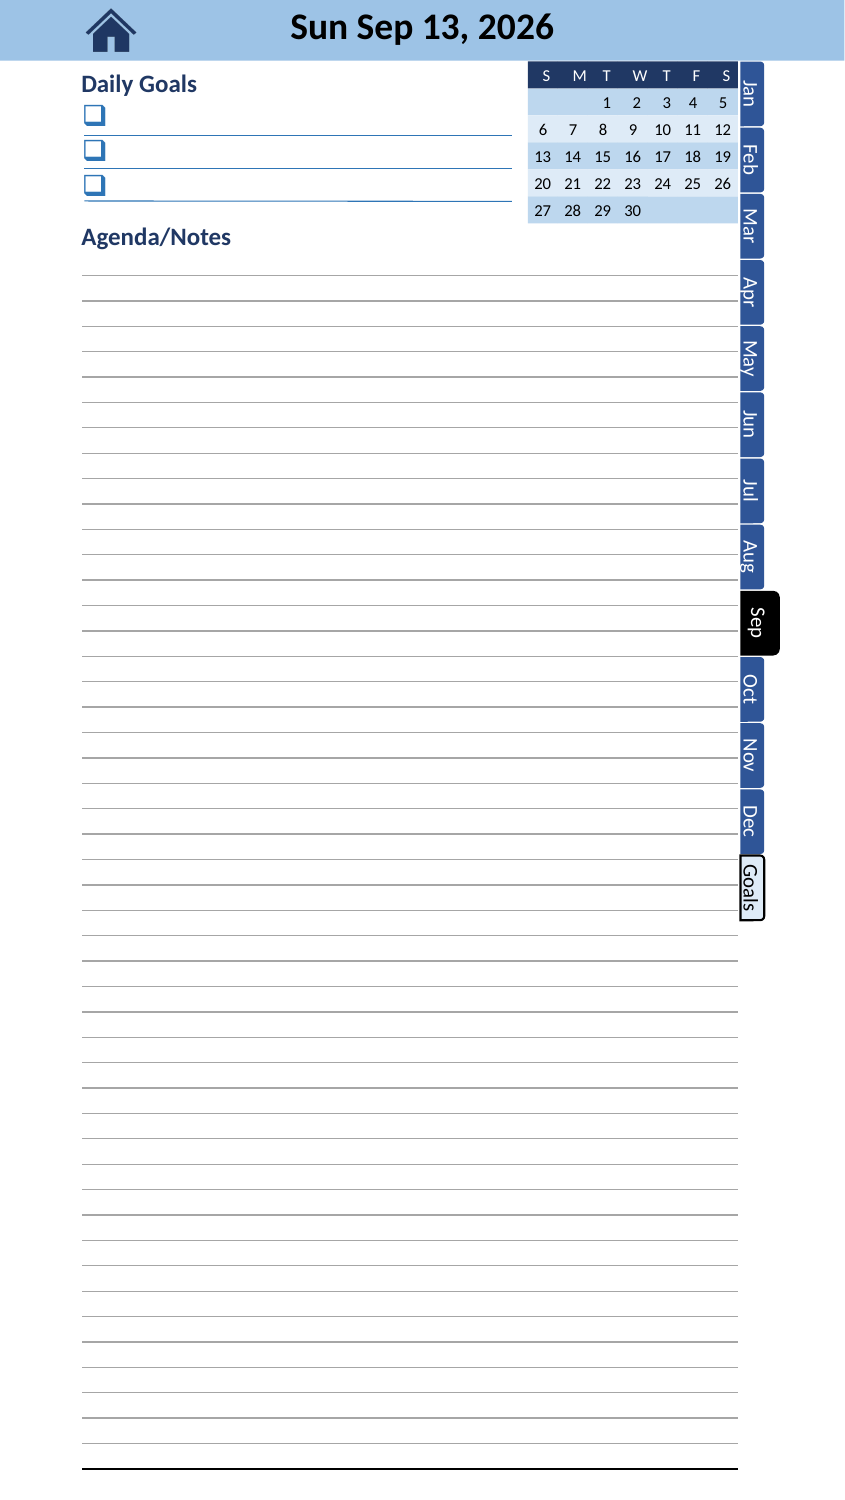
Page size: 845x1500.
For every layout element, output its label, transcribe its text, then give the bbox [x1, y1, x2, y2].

list Sun Sep 13, 2026 [190, 0, 655, 61]
picture [82, 1, 140, 59]
